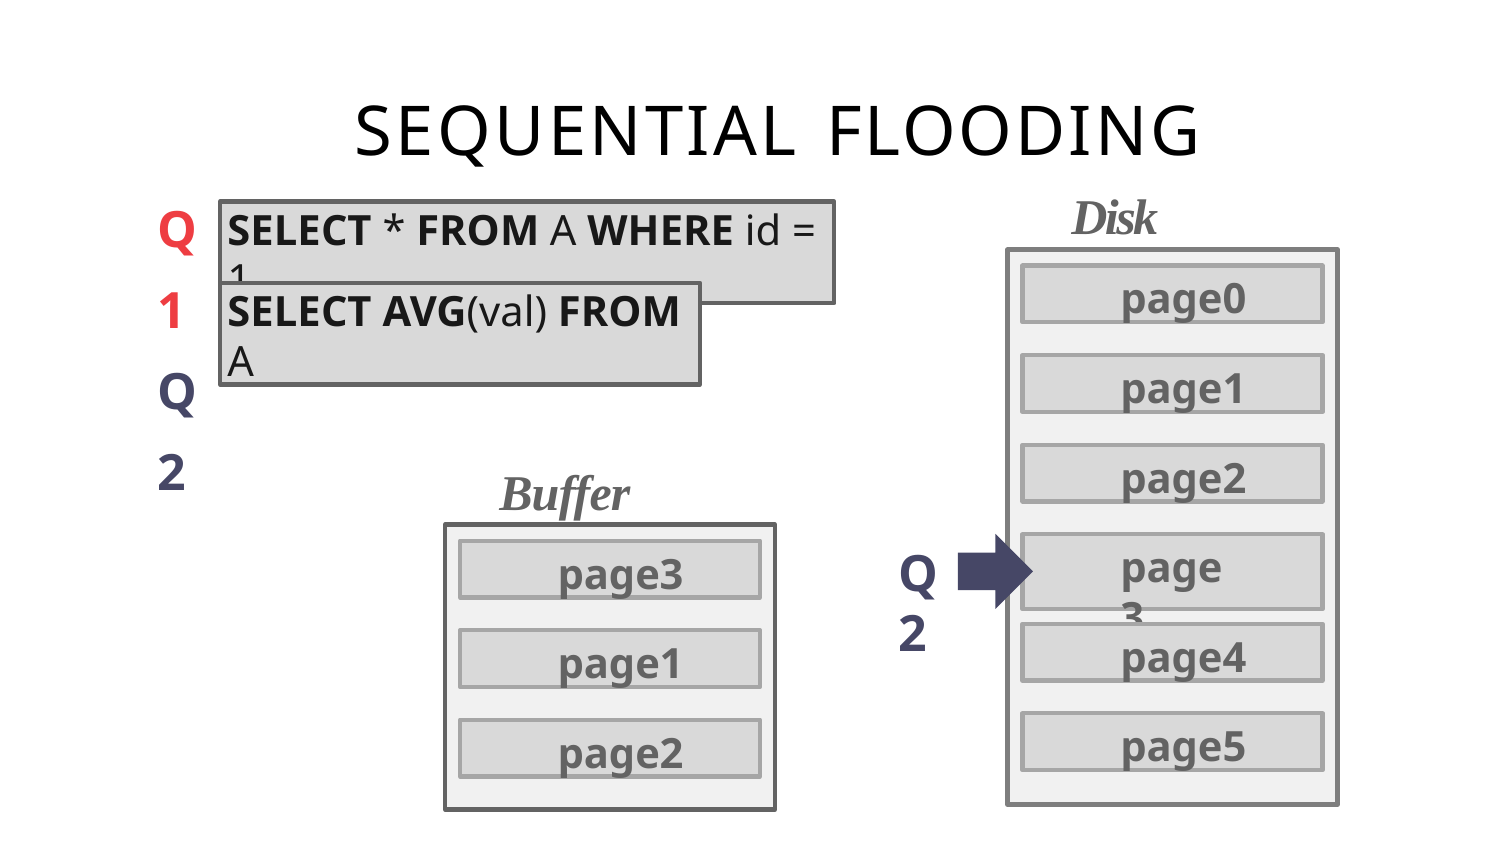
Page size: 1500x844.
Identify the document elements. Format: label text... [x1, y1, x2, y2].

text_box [442, 522, 778, 812]
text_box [1005, 247, 1340, 807]
text_box Q1 Q2 [155, 174, 221, 501]
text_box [1020, 532, 1325, 612]
text_box Q2 [896, 538, 958, 661]
text_box SELECT * FROM A WHERE id = 1 [221, 201, 835, 304]
text_box Disk Pages [1069, 182, 1276, 247]
text_box SELECT AVG(val) FROM A [221, 282, 700, 385]
text_box [958, 533, 1005, 609]
title SEQUENTIAL FLOODING [103, 54, 1397, 199]
text_box Buffer Pool [497, 457, 723, 522]
